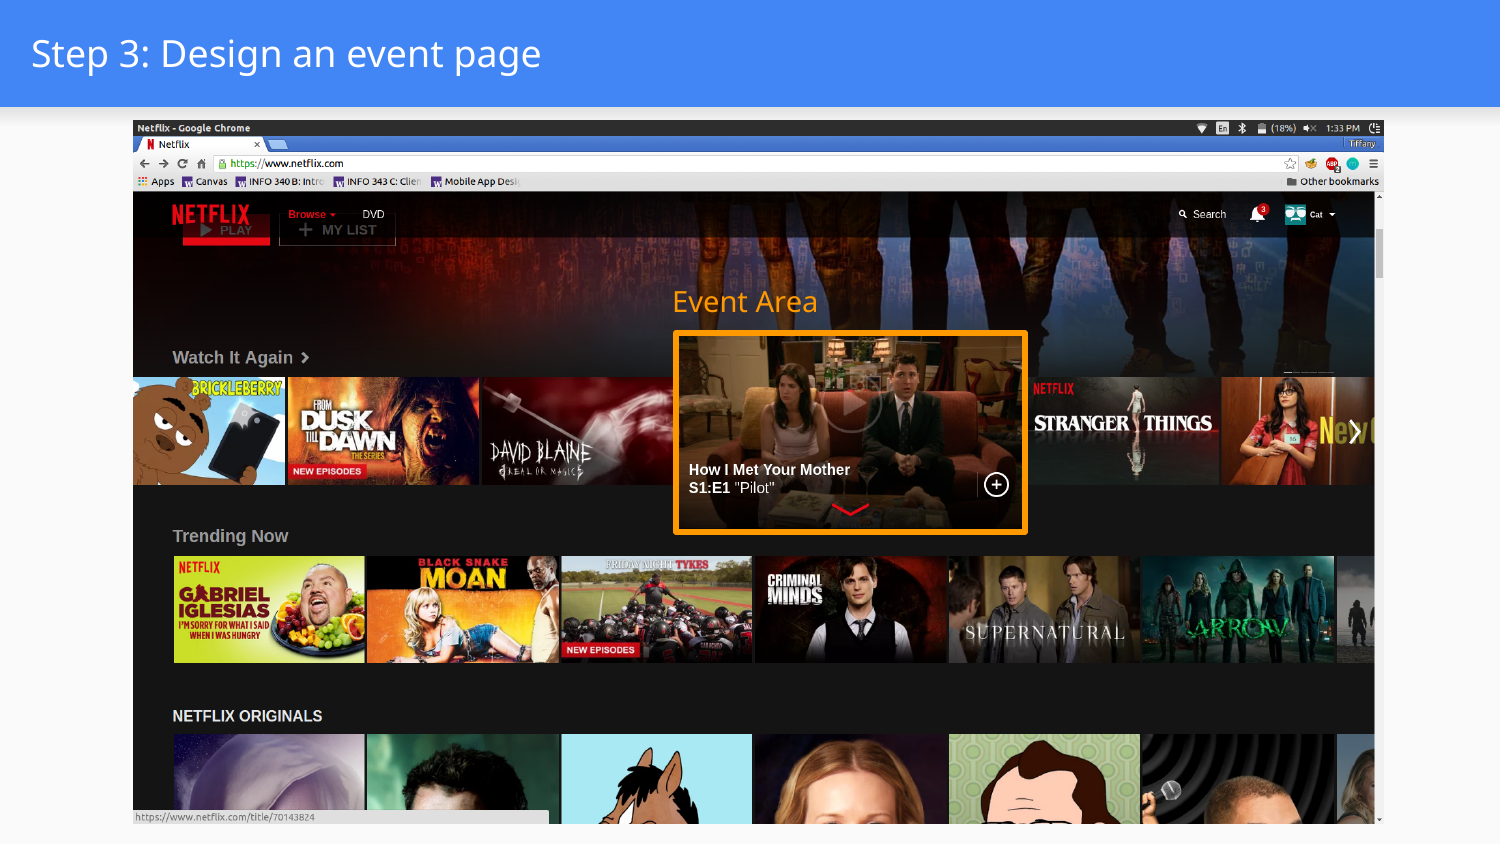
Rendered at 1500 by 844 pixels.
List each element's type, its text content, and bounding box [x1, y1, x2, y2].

picture [132, 120, 1384, 824]
title Step 3: Design an event page [16, 2, 1464, 102]
